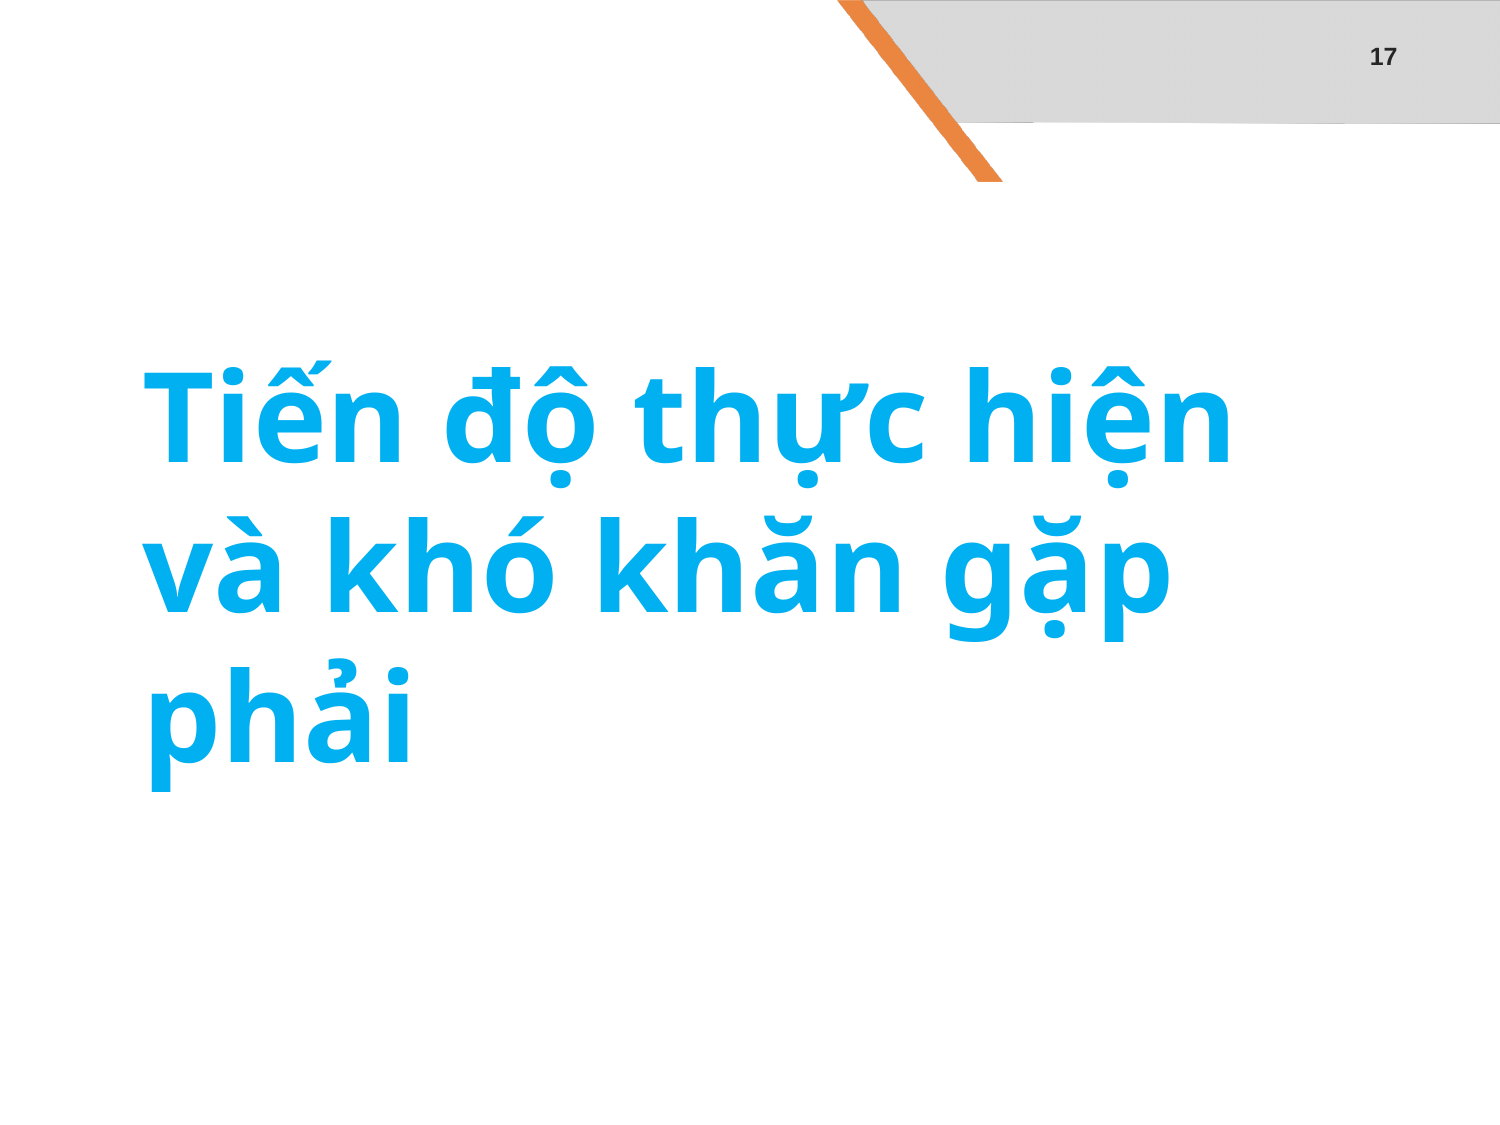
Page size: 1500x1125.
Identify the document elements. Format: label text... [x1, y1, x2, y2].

title Tiến độ thực hiện và khó khăn gặp phải [112, 312, 1388, 813]
picture [837, 0, 1500, 182]
slide_number 17 [1342, 28, 1425, 78]
